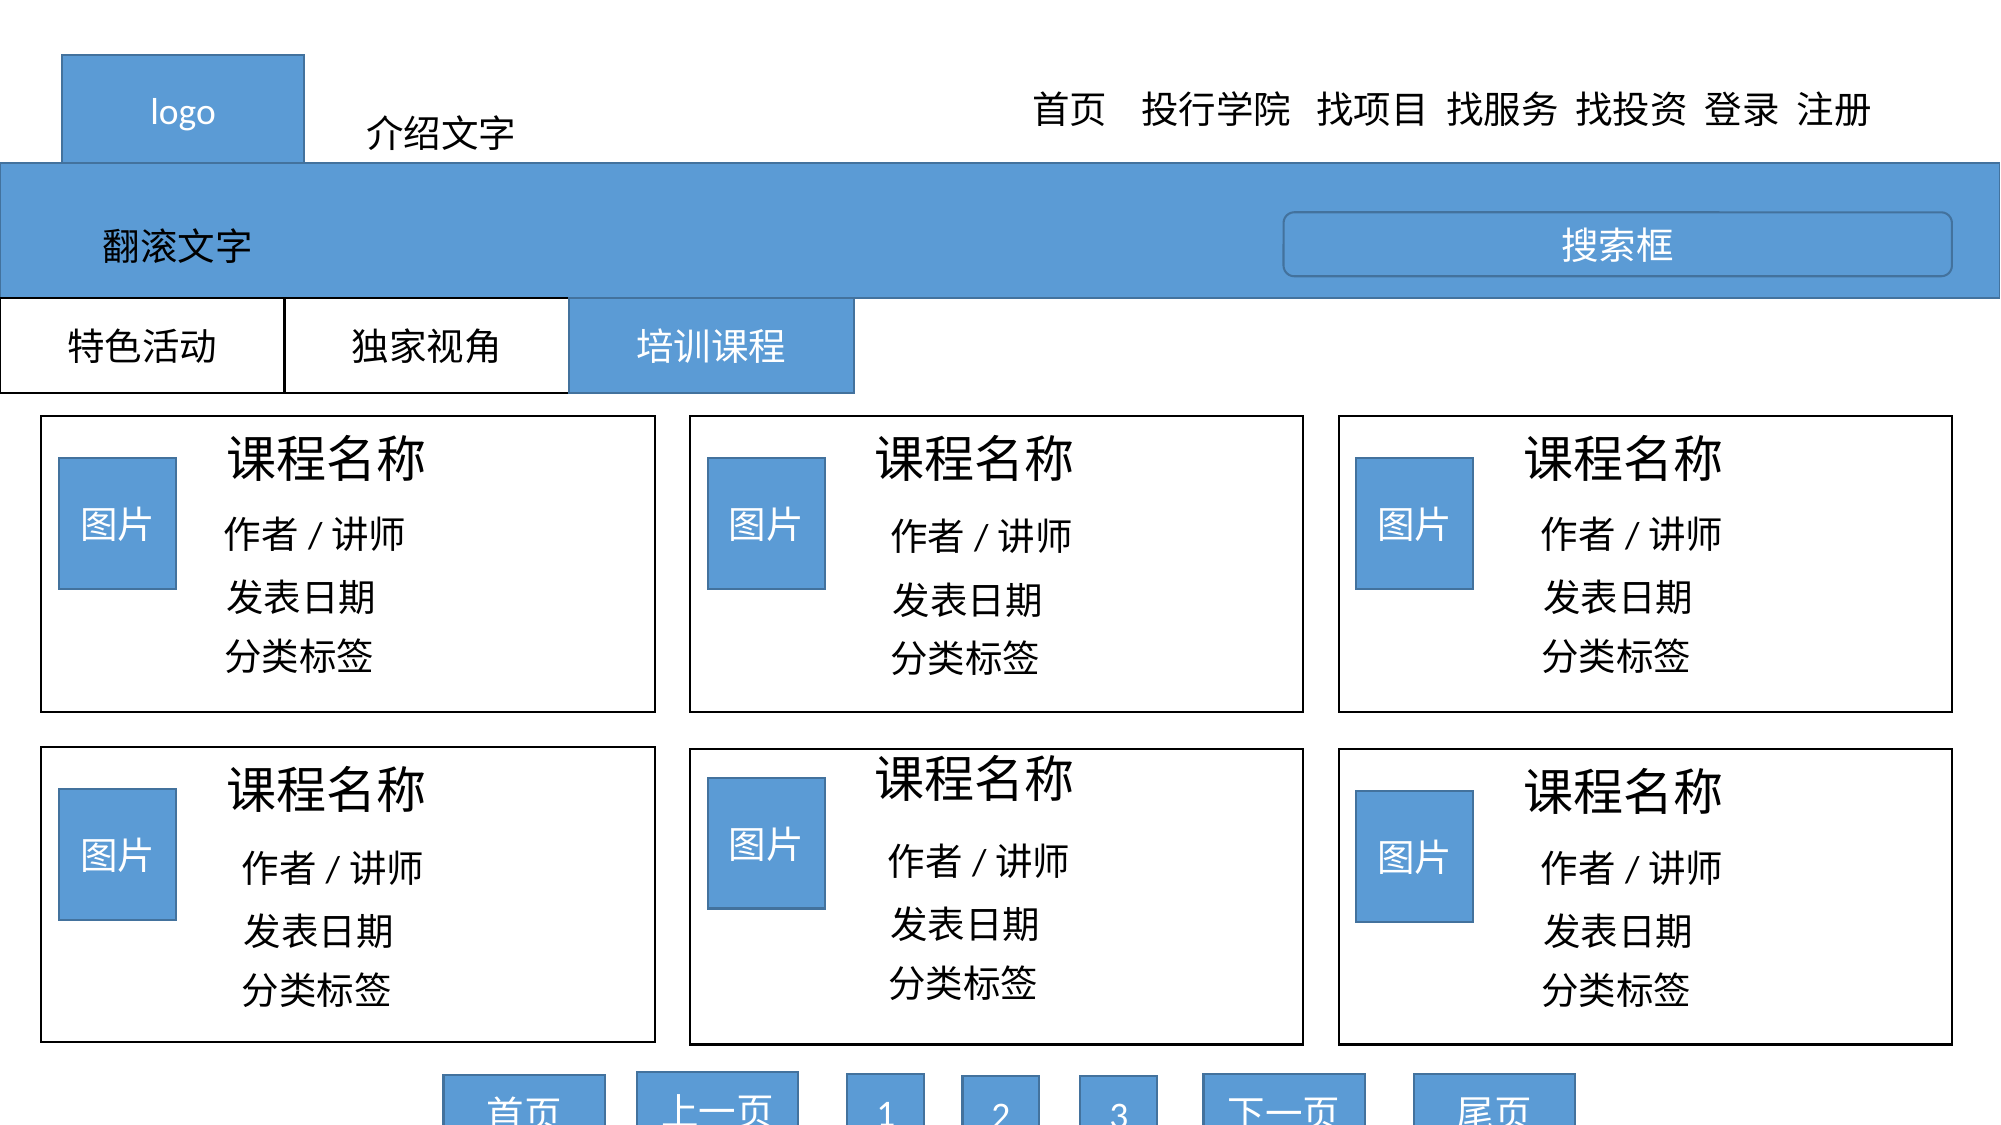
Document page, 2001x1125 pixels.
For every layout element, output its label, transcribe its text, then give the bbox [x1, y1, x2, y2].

text_box 首页 [442, 1074, 606, 1125]
text_box 发表日期 [211, 566, 533, 627]
text_box [1338, 415, 1953, 713]
text_box [1338, 748, 1953, 1046]
text_box 课程名称 [211, 420, 615, 496]
text_box 分类标签 [226, 959, 442, 1020]
text_box 作者/讲师 [1526, 503, 1792, 564]
text_box 课程名称 [860, 739, 1263, 815]
text_box 特色活动 [0, 297, 284, 394]
text_box 图片 [1355, 790, 1474, 923]
text_box 上一页 [636, 1071, 799, 1125]
text_box 作者/讲师 [209, 503, 475, 564]
text_box 发表日期 [875, 894, 1197, 954]
text_box [689, 415, 1304, 713]
text_box [40, 415, 656, 713]
text_box 作者/讲师 [226, 837, 492, 898]
text_box [0, 162, 2000, 299]
text_box 作者/讲师 [875, 505, 1141, 566]
text_box [689, 748, 1304, 1046]
text_box 分类标签 [875, 627, 1090, 688]
text_box 2 [961, 1075, 1040, 1125]
text_box 分类标签 [873, 952, 1088, 1013]
text_box [40, 746, 656, 1043]
text_box 分类标签 [1526, 625, 1741, 686]
text_box 图片 [58, 788, 177, 921]
text_box 作者/讲师 [873, 830, 1139, 891]
text_box logo [61, 54, 305, 162]
text_box 作者/讲师 [1526, 837, 1792, 898]
text_box 课程名称 [1508, 420, 1912, 496]
text_box 课程名称 [1508, 752, 1912, 828]
text_box 分类标签 [1526, 959, 1741, 1020]
text_box 3 [1079, 1075, 1158, 1125]
text_box 1 [846, 1073, 925, 1125]
text_box 发表日期 [229, 901, 550, 961]
text_box 发表日期 [877, 569, 1199, 629]
text_box 图片 [707, 777, 826, 910]
text_box 图片 [1355, 457, 1474, 590]
text_box 尾页 [1413, 1073, 1576, 1125]
text_box 下一页 [1202, 1073, 1366, 1125]
text_box 课程名称 [211, 750, 615, 826]
text_box 分类标签 [209, 625, 424, 686]
text_box 介绍文字 [351, 102, 532, 162]
text_box 首页 投行学院 找项目 找服务 找投资 登录 注册 [1017, 78, 1888, 139]
text_box 图片 [707, 457, 826, 590]
text_box 培训课程 [568, 297, 855, 394]
text_box 课程名称 [860, 420, 1263, 496]
text_box 发表日期 [1528, 901, 1850, 961]
text_box 搜索框 [1282, 211, 1953, 278]
text_box 发表日期 [1528, 566, 1850, 627]
text_box 图片 [58, 457, 177, 590]
text_box 翻滚文字 [88, 215, 305, 276]
text_box 独家视角 [284, 297, 568, 394]
